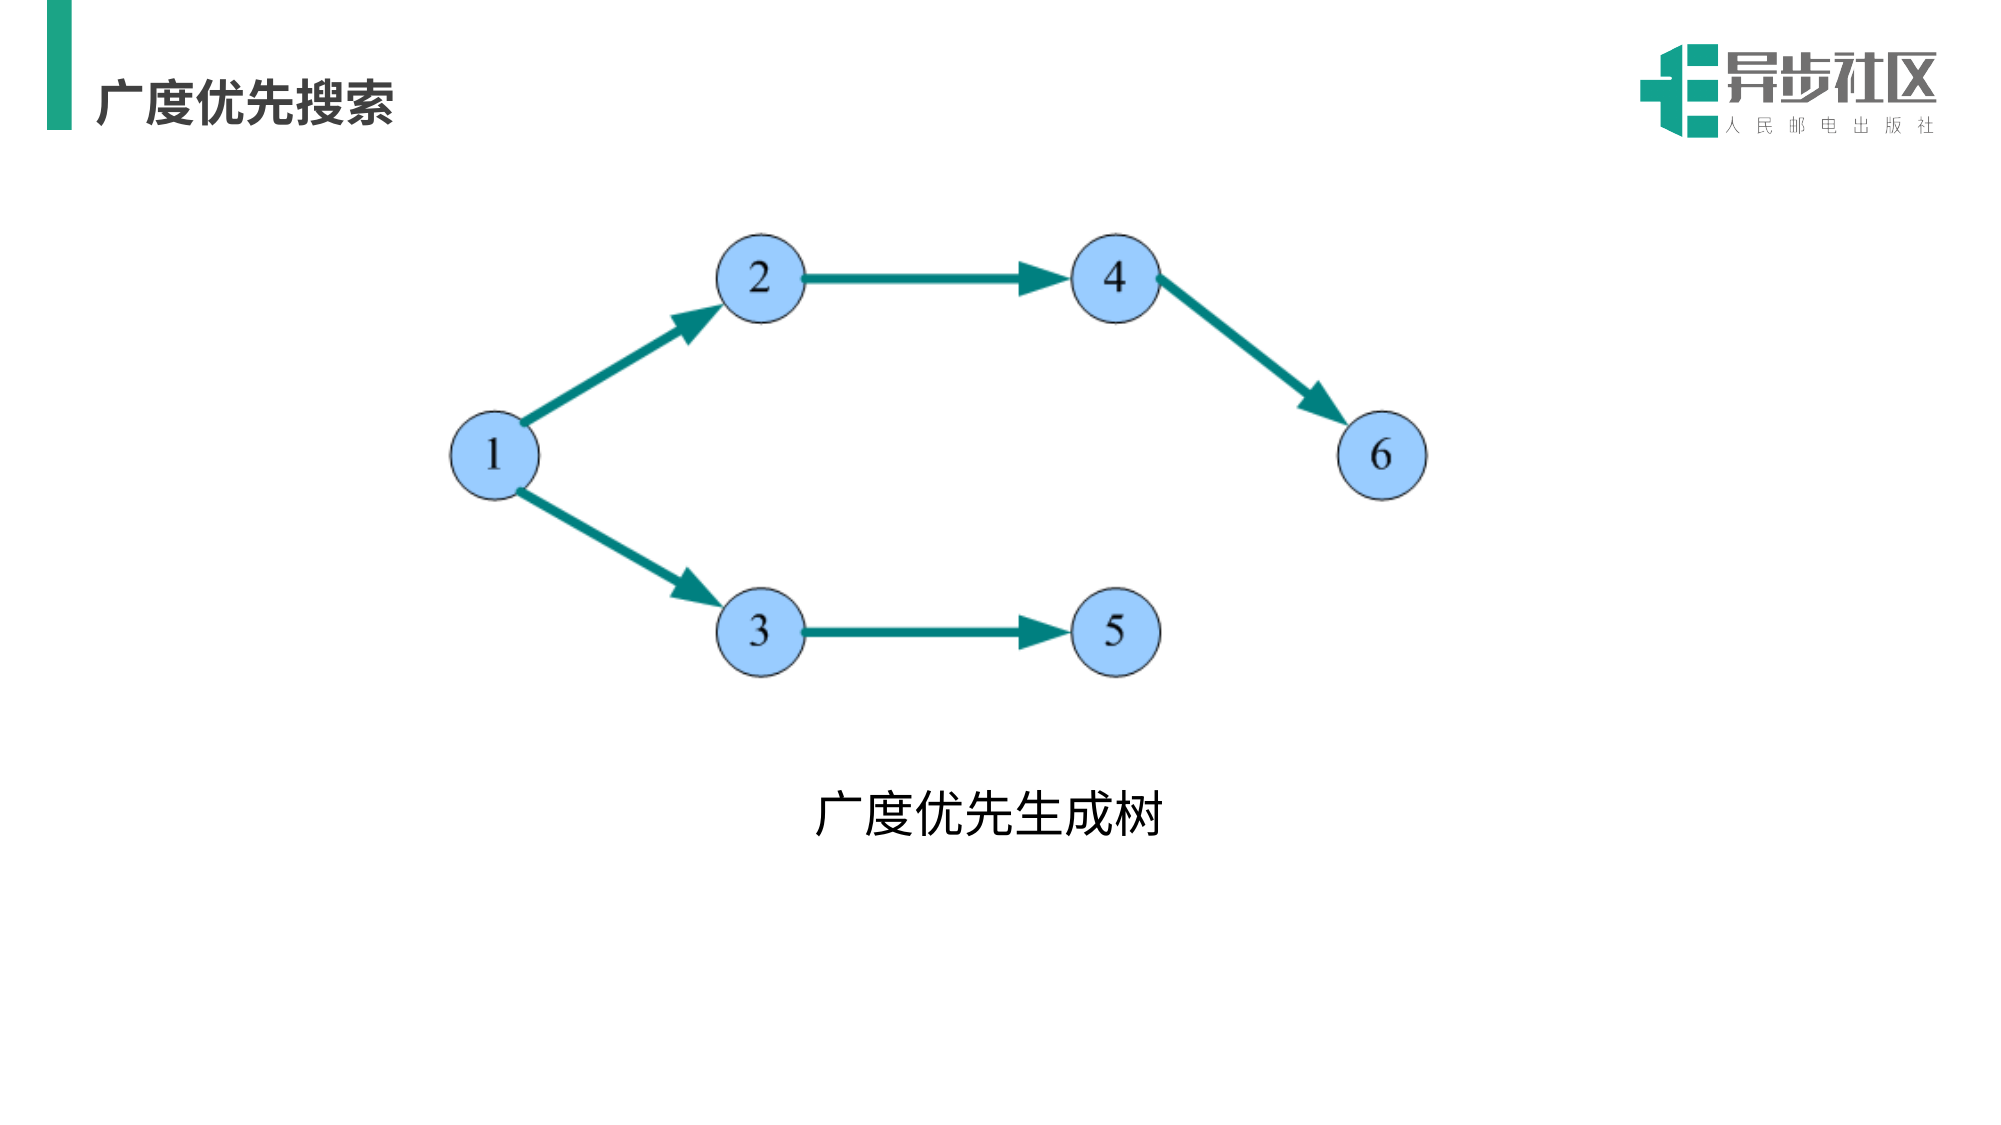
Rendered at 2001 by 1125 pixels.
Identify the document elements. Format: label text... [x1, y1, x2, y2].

text_box [46, 0, 73, 131]
picture [442, 226, 1459, 689]
text_box 广度优先搜索 [80, 64, 492, 139]
picture [1639, 36, 1948, 151]
text_box 广度优先生成树 [799, 774, 1334, 850]
